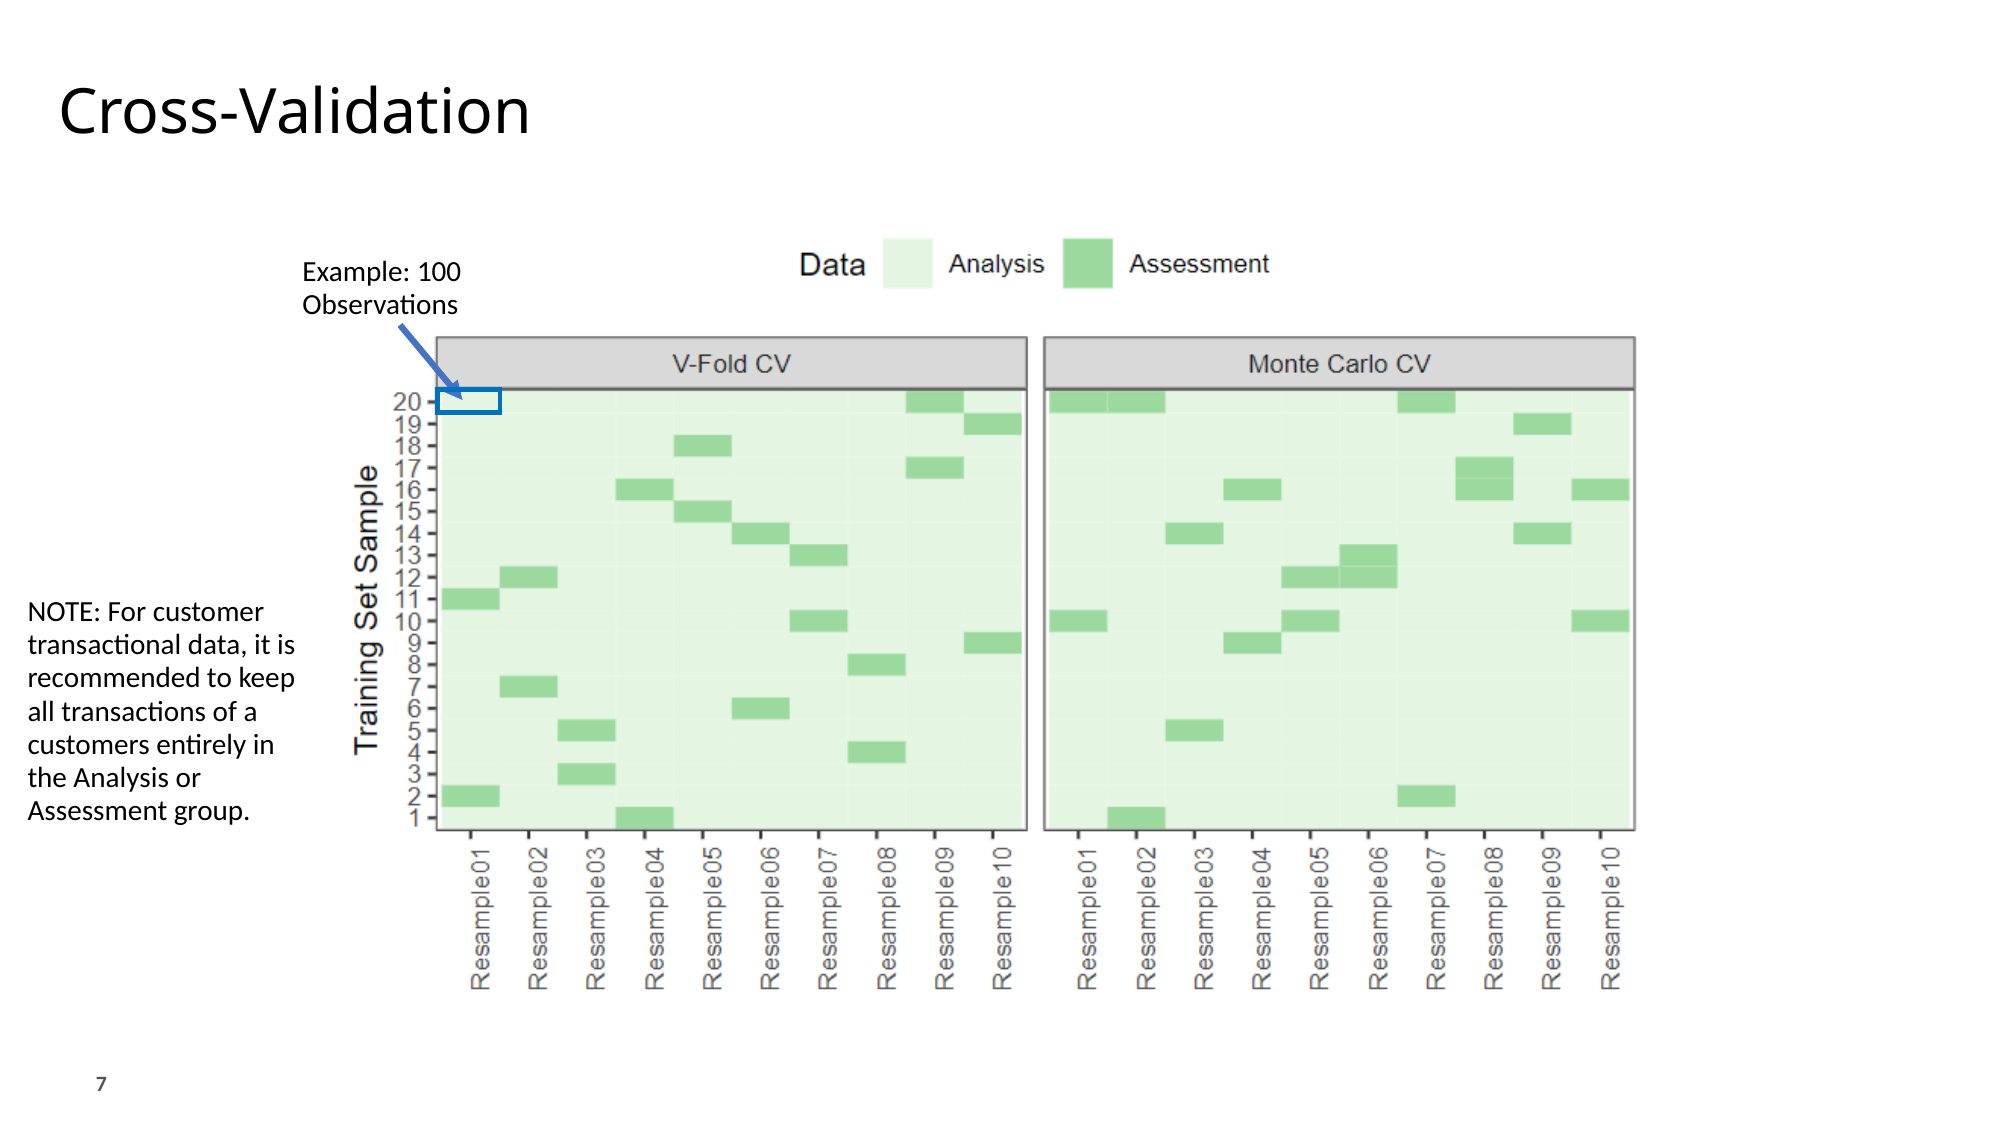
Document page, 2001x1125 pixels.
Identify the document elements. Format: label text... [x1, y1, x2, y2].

title Cross-Validation [43, 39, 1957, 188]
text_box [399, 324, 463, 400]
slide_number 7 [48, 1060, 122, 1103]
picture [264, 212, 1735, 1044]
text_box NOTE: For customer transactional data, it is recommended to keep all transactions of a customers entirely in the Analysis or Assessment group. [12, 587, 264, 835]
